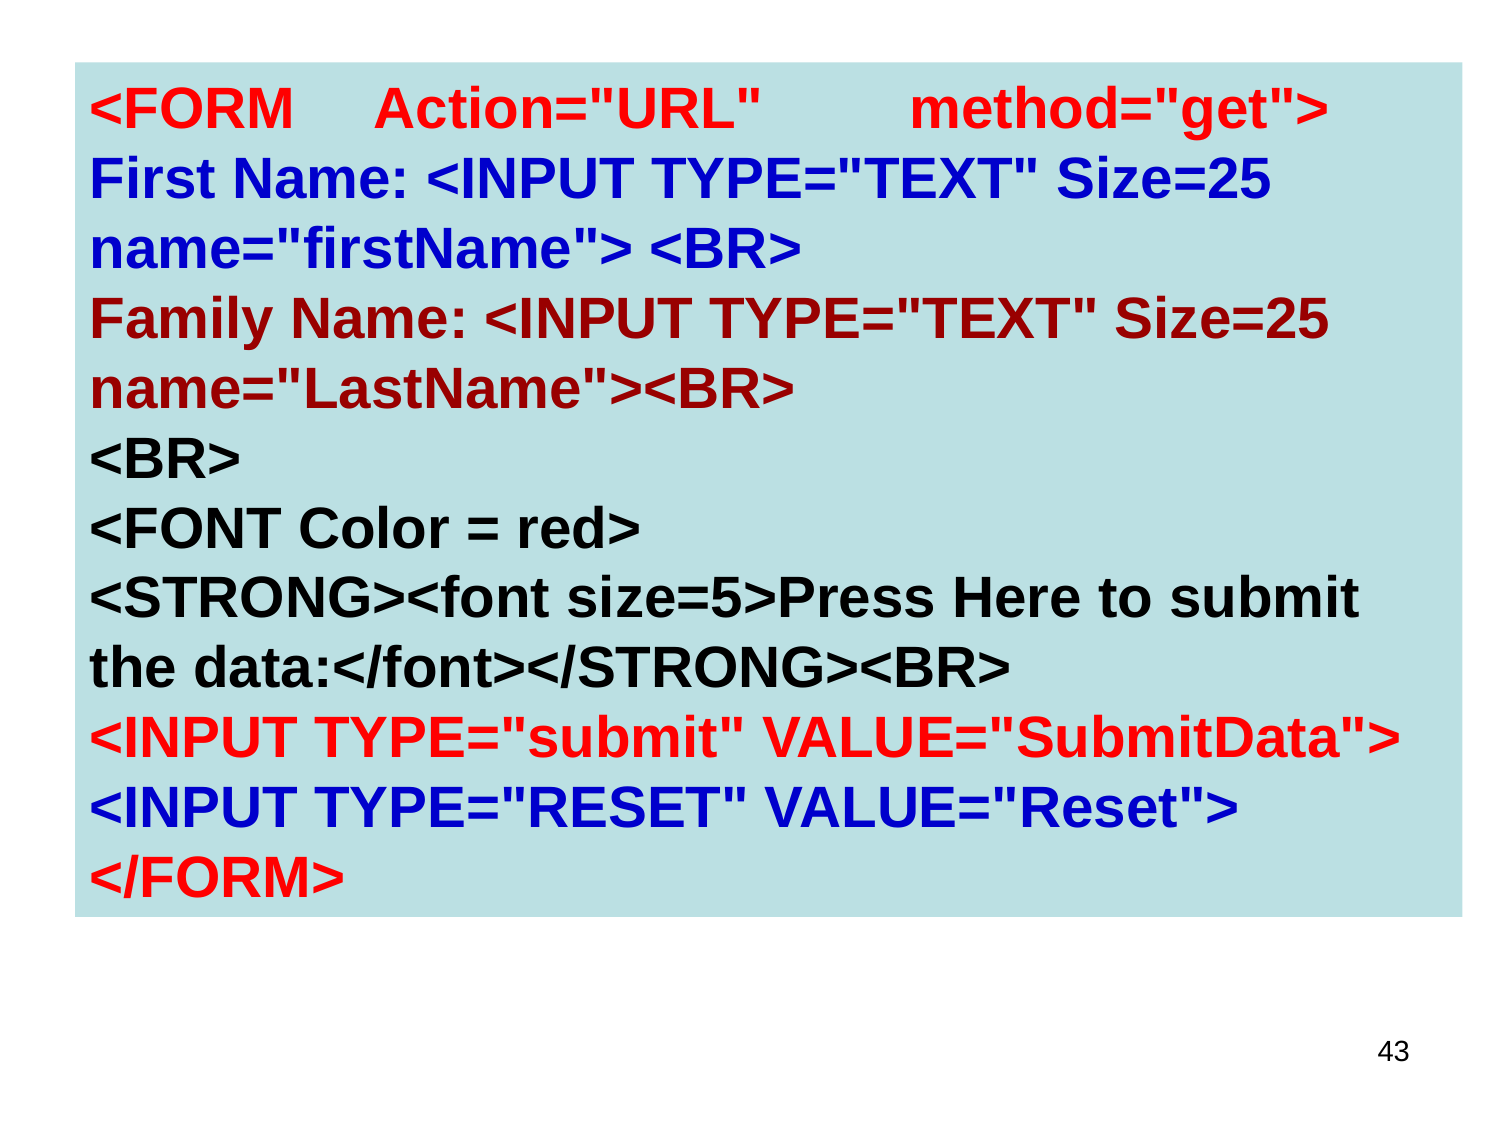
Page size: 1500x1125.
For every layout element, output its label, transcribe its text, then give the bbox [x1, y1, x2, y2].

text_box <FORM Action="URL" method="get"> First Name: <INPUT TYPE="TEXT" Size=25 name="firstName"> <BR> Family Name: <INPUT TYPE="TEXT" Size=25 name="LastName"><BR> <BR> <FONT Color = red> <STRONG><font size=5>Press Here to submit the data:</font></STRONG><BR> <INPUT TYPE="submit" VALUE="SubmitData"> <INPUT TYPE="RESET" VALUE="Reset"> </FORM> [75, 62, 1463, 917]
slide_number 43 [1074, 1024, 1426, 1103]
